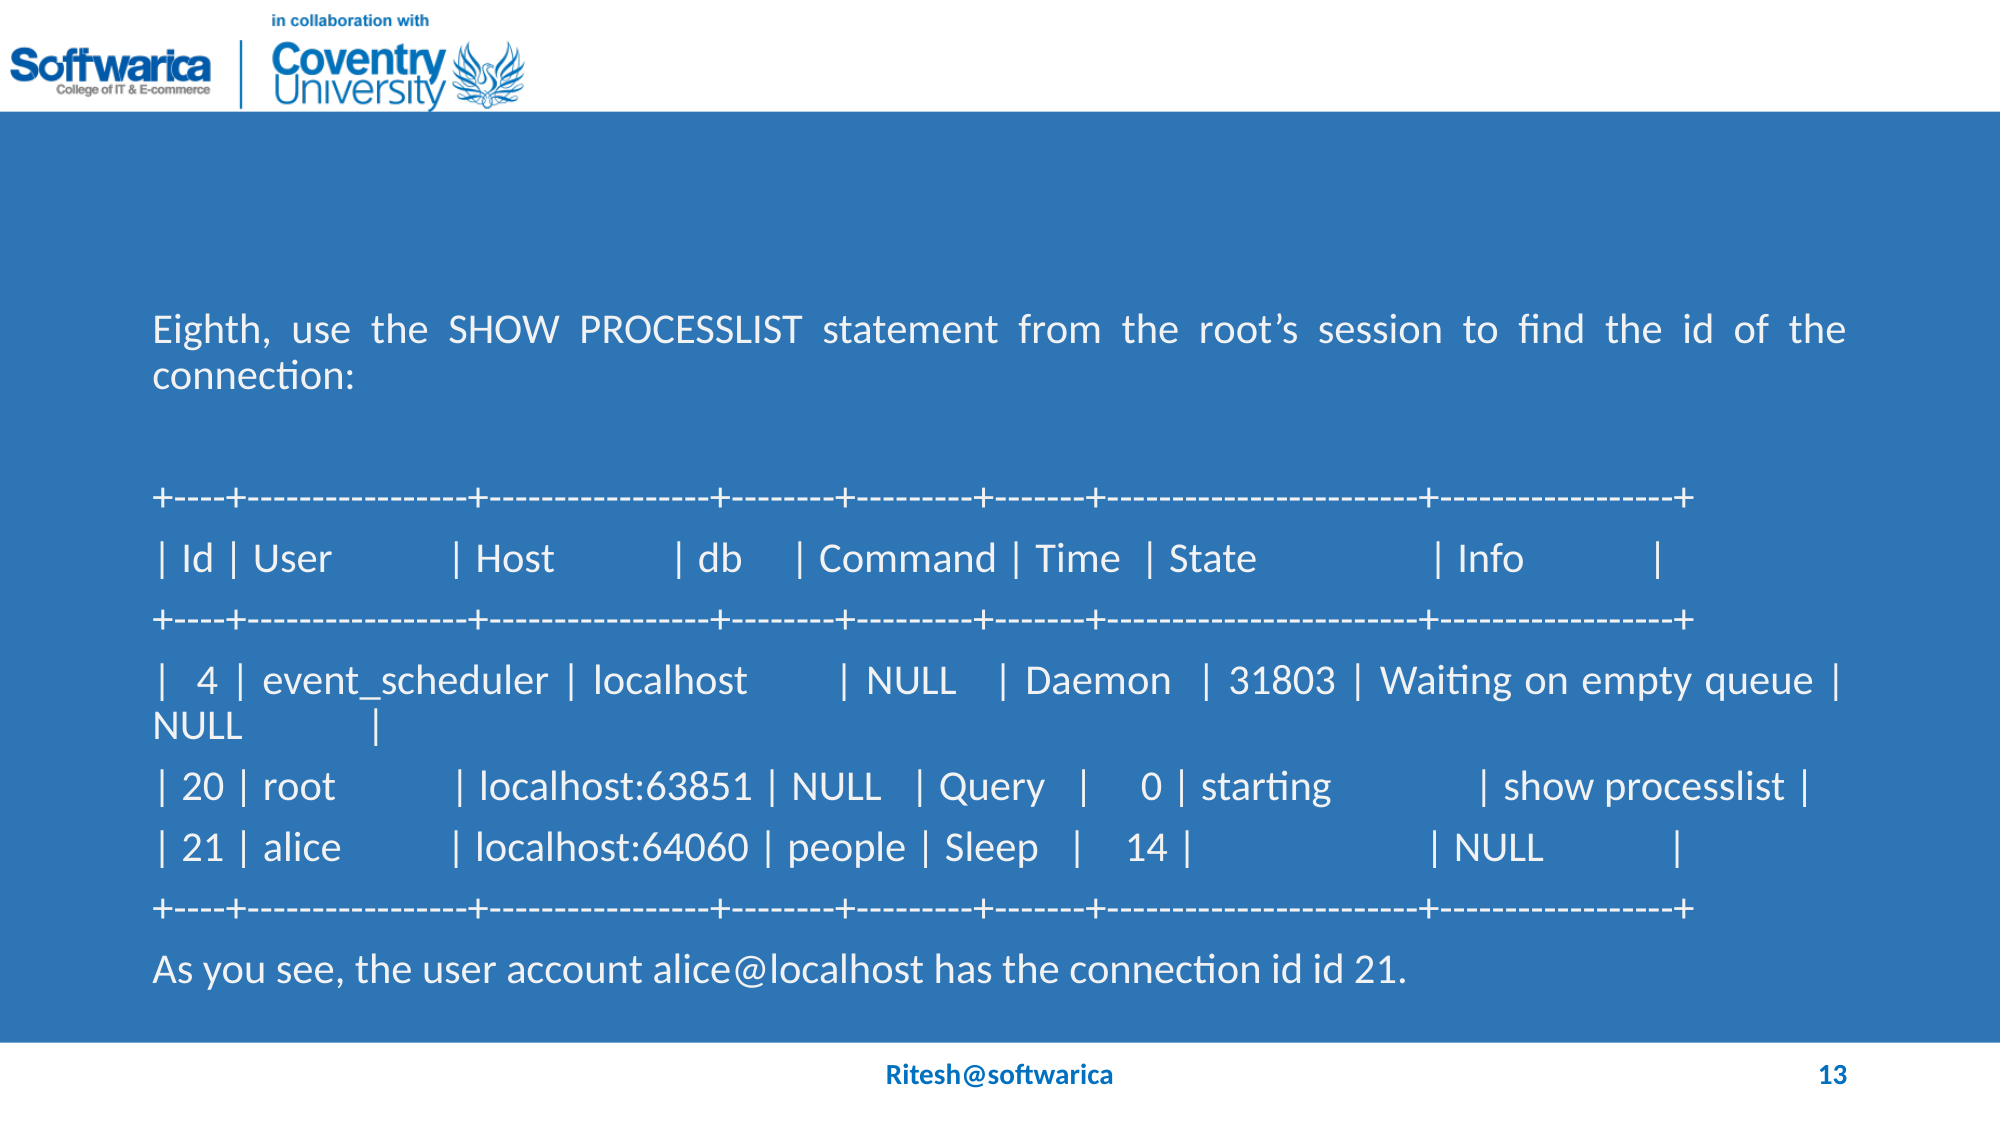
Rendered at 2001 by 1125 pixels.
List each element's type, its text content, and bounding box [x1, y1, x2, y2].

footer Ritesh@softwarica [662, 1042, 1338, 1103]
picture [10, 14, 525, 112]
list Eighth, use the SHOW PROCESSLIST statement from the root’s session to find the id of the connection: +----+-----------------+-----------------+--------+---------+-------+------------------------+------------------+ | Id | User | Host | db | Command | Time | State | Info | +----+-----------------+-----------------+--------+---------+-------+------------------------+------------------+ | 4 | event_scheduler | localhost | NULL | Daemon | 31803 | Waiting on empty queue | NULL | | 20 | root | localhost:63851 | NULL | Query | 0 | starting | show processlist | | 21 | alice | localhost:64060 | people | Sleep | 14 | | NULL | +----+-----------------+-----------------+--------+---------+-------+------------------------+------------------+ As you see, the user account alice@localhost has the connection id id 21. [137, 299, 1863, 1014]
slide_number 13 [1412, 1042, 1863, 1103]
